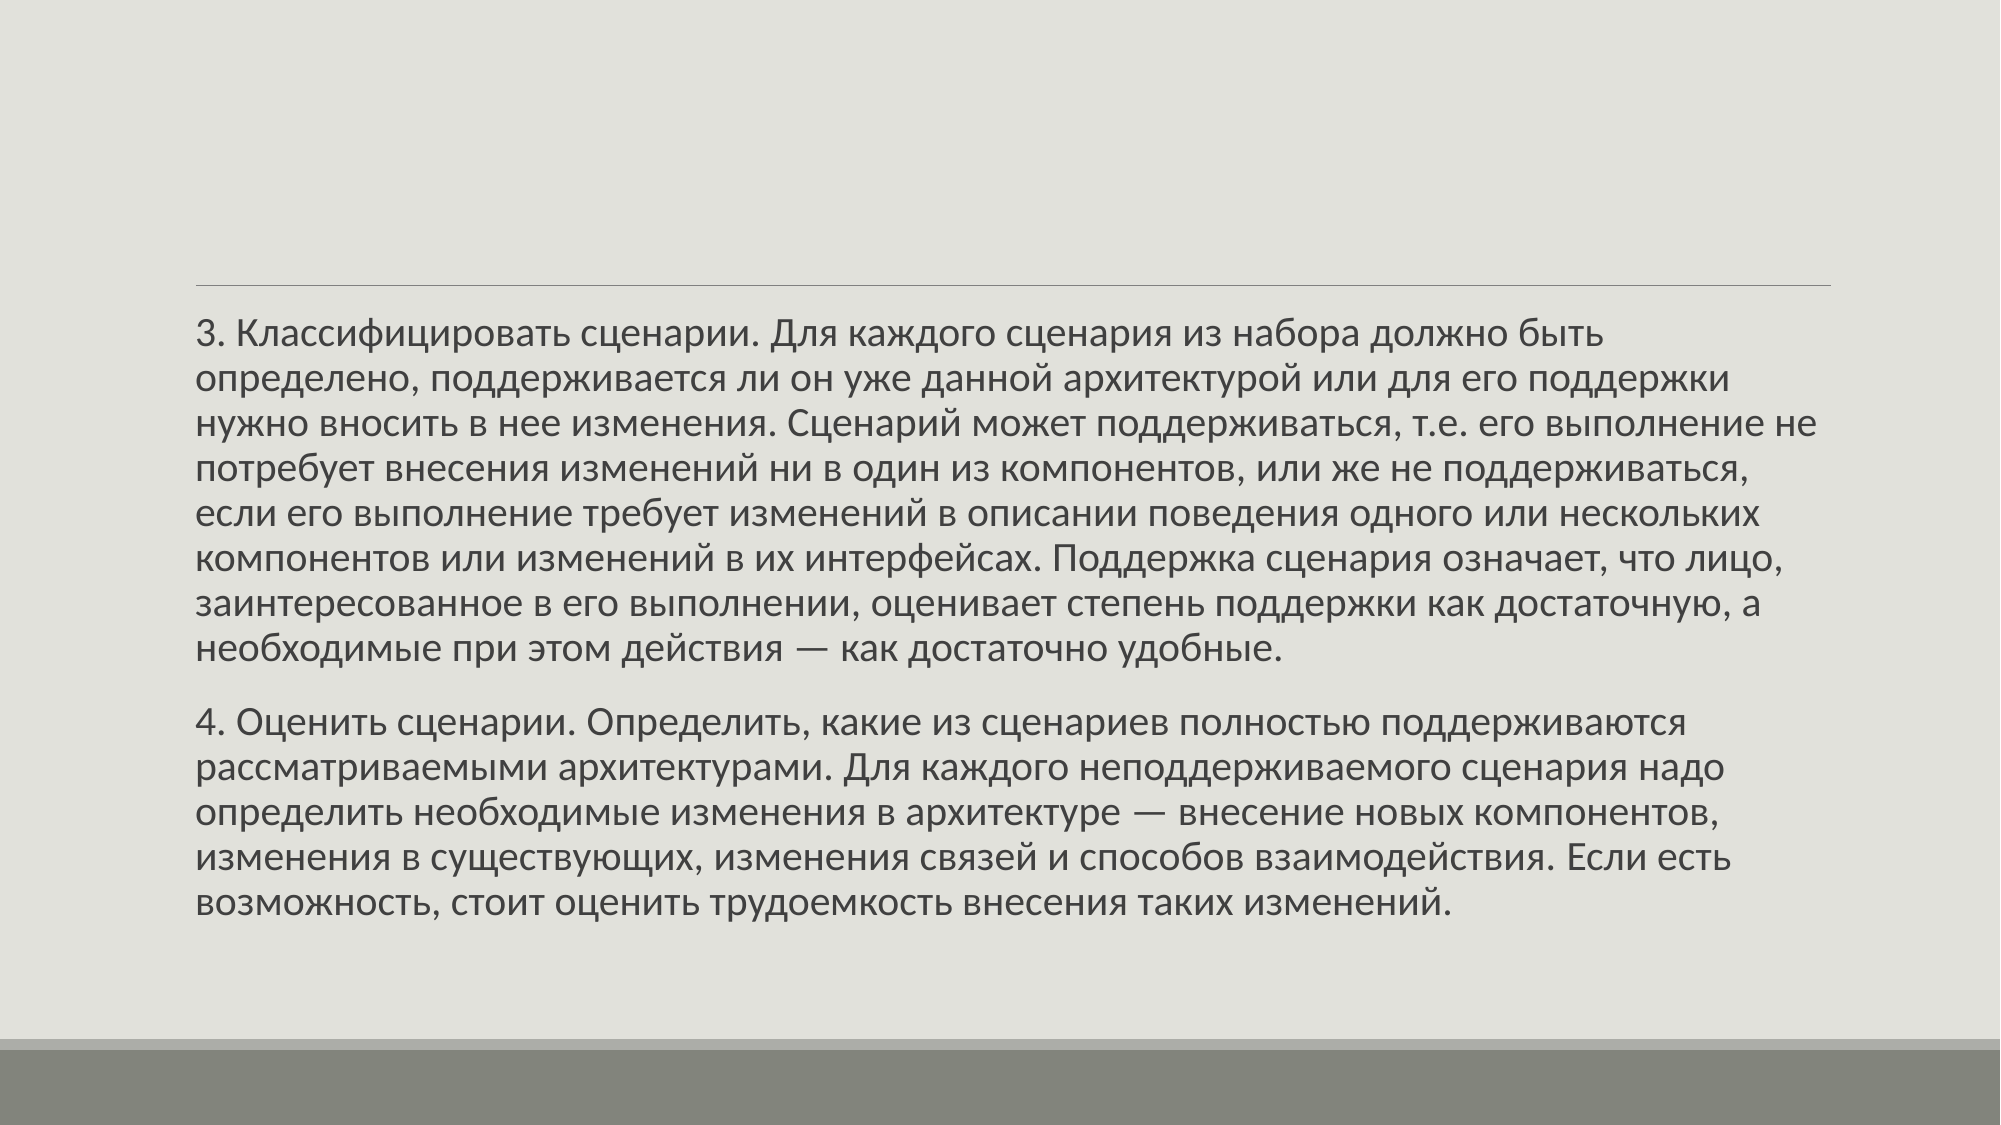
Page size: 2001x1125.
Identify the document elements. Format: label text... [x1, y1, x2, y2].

list 3. Классифицировать сценарии. Для каждого сценария из набора должно быть определено, поддерживается ли он уже данной архитектурой или для его поддержки нужно вносить в нее изменения. Сценарий может поддерживаться, т.е. его выполнение не потребует внесения изменений ни в один из компонентов, или же не поддерживаться, если его выполнение требует изменений в описании поведения одного или нескольких компонентов или изменений в их интерфейсах. Поддержка сценария означает, что лицо, заинтересованное в его выполнении, оценивает степень поддержки как достаточную, а необходимые при этом действия — как достаточно удобные. 4. Оценить сценарии. Определить, какие из сценариев полностью поддерживаются рассматриваемыми архитектурами. Для каждого неподдерживаемого сценария надо определить необходимые изменения в архитектуре — внесение новых компонентов, изменения в существующих, изменения связей и способов взаимодействия. Если есть возможность, стоит оценить трудоемкость внесения таких изменений. [180, 302, 1830, 963]
